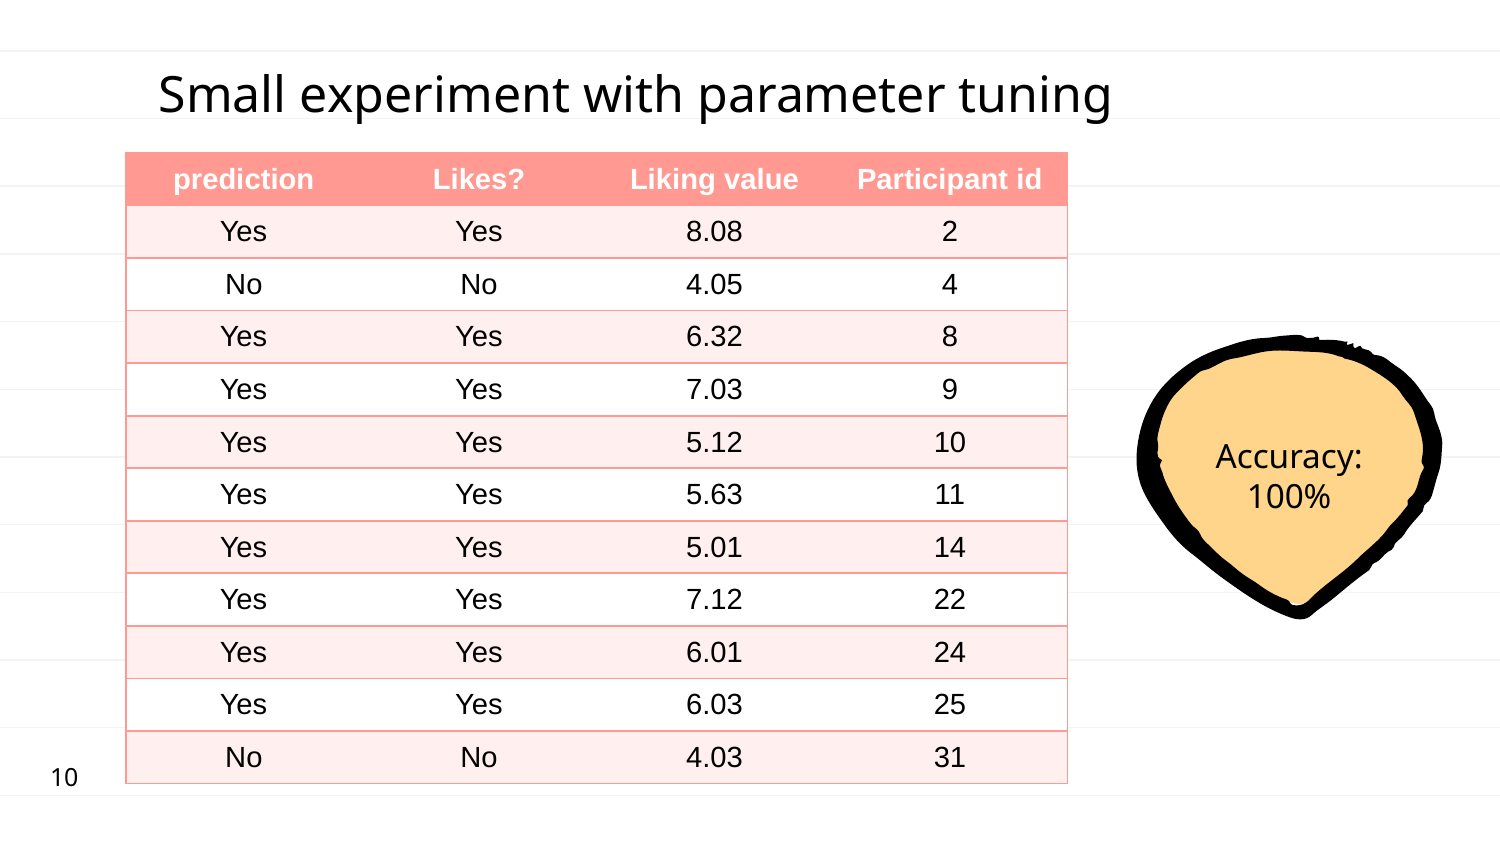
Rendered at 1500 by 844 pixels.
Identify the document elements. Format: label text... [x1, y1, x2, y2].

table_cell 4.03 [597, 732, 832, 783]
table_cell Yes [127, 469, 361, 520]
table_cell Yes [127, 679, 361, 730]
table_cell 25 [832, 679, 1067, 730]
table_cell No [361, 732, 597, 783]
table_cell Yes [127, 206, 361, 257]
table_cell 8 [832, 311, 1067, 362]
table_cell 6.03 [597, 679, 832, 730]
table_cell 11 [832, 469, 1067, 520]
table_cell 2 [832, 206, 1067, 257]
table_cell 4 [832, 259, 1067, 310]
table_cell Yes [127, 364, 361, 415]
table_header Likes? [361, 154, 597, 205]
table_cell Yes [361, 679, 597, 730]
table_cell 31 [832, 732, 1067, 783]
title Small experiment with parameter tuning [57, 17, 1216, 138]
table_cell 4.05 [597, 259, 832, 310]
table_cell Yes [127, 627, 361, 678]
table_cell 6.01 [597, 627, 832, 678]
table_header Participant id [832, 154, 1067, 205]
table_cell 14 [832, 522, 1067, 572]
table_cell 5.12 [597, 417, 832, 467]
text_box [1135, 334, 1444, 620]
table_cell 6.32 [597, 311, 832, 362]
table_cell 22 [832, 574, 1067, 625]
table_cell No [127, 732, 361, 783]
table_header Liking value [597, 154, 832, 205]
table_cell Yes [361, 311, 597, 362]
table_cell 8.08 [597, 206, 832, 257]
table_cell Yes [127, 417, 361, 467]
table_cell 9 [832, 364, 1067, 415]
text_box 10 [16, 754, 112, 799]
table_cell Yes [361, 206, 597, 257]
table_cell Yes [127, 522, 361, 572]
table_cell 7.12 [597, 574, 832, 625]
table_cell Yes [361, 627, 597, 678]
table_cell Yes [361, 364, 597, 415]
table_cell Yes [361, 469, 597, 520]
table_cell Yes [361, 522, 597, 572]
table_cell 10 [832, 417, 1067, 467]
table_cell 5.63 [597, 469, 832, 520]
table_cell No [127, 259, 361, 310]
table_header prediction [127, 154, 361, 205]
table_cell Yes [127, 311, 361, 362]
table_cell 24 [832, 627, 1067, 678]
table_cell Yes [361, 574, 597, 625]
table_cell Yes [361, 417, 597, 467]
table_cell 7.03 [597, 364, 832, 415]
table_cell Yes [127, 574, 361, 625]
table_cell No [361, 259, 597, 310]
table_cell 5.01 [597, 522, 832, 572]
